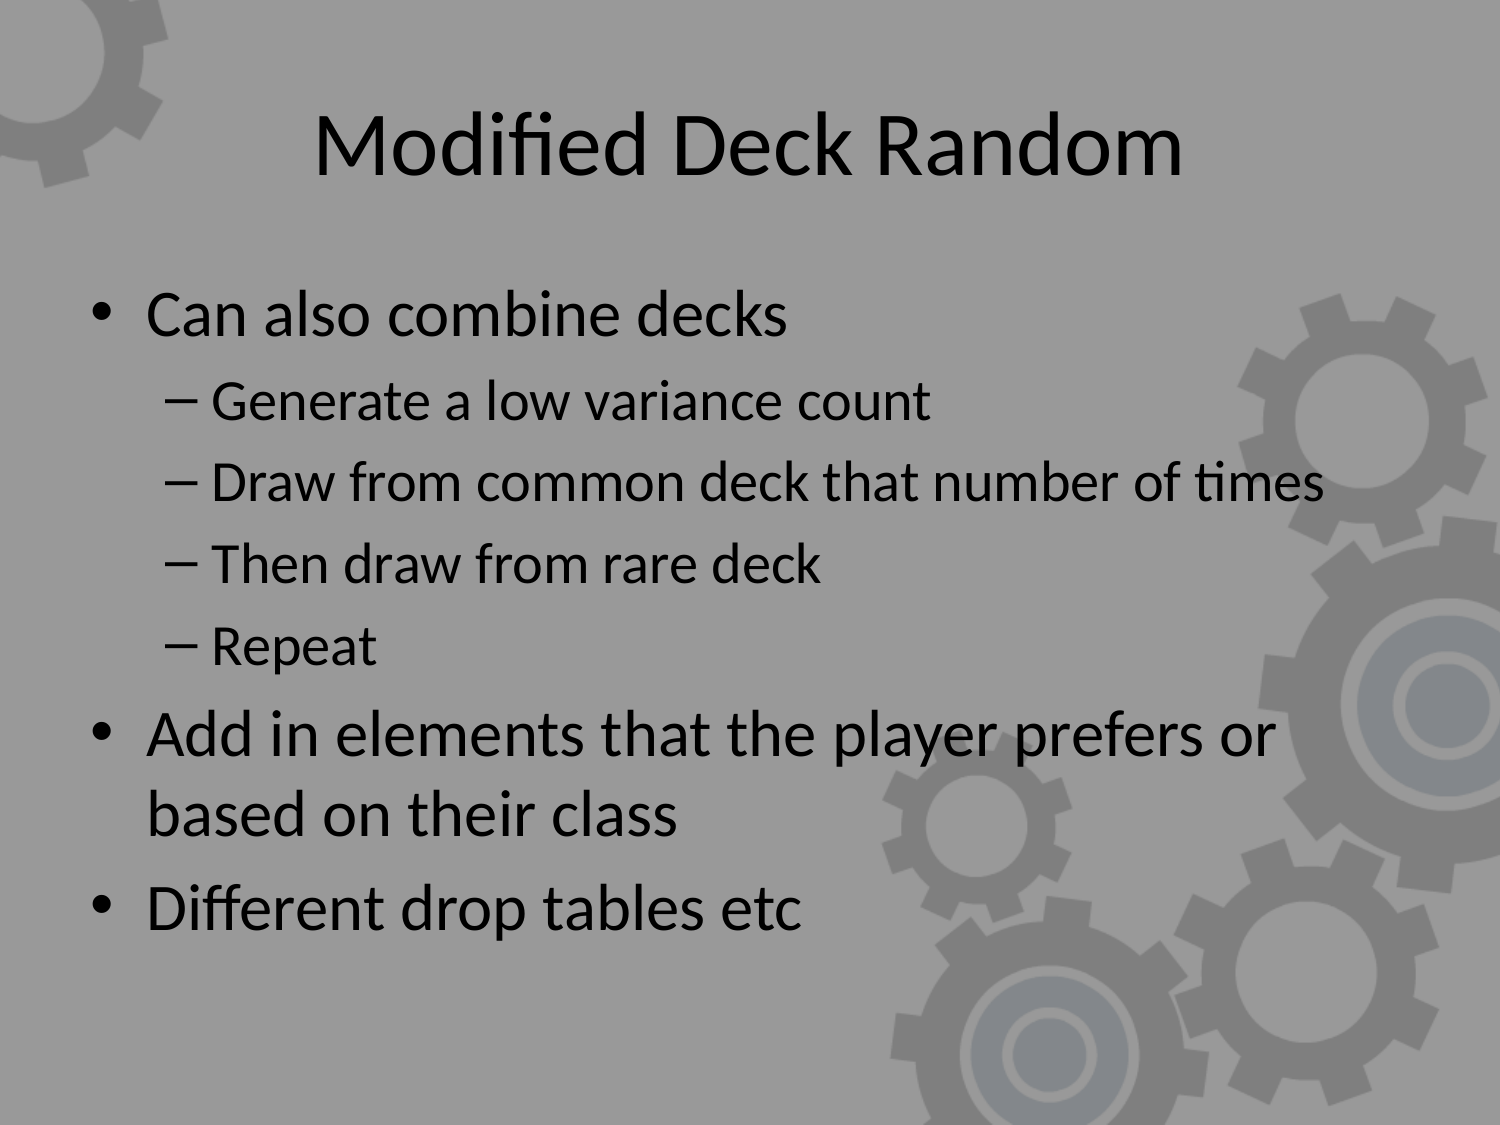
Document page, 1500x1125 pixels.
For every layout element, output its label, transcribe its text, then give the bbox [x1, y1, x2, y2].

title Modified Deck Random [75, 45, 1425, 233]
list Can also combine decks Generate a low variance count Draw from common deck that number of times Then draw from rare deck Repeat Add in elements that the player prefers or based on their class Different drop tables etc [75, 262, 1425, 1005]
picture [0, 0, 1500, 1125]
